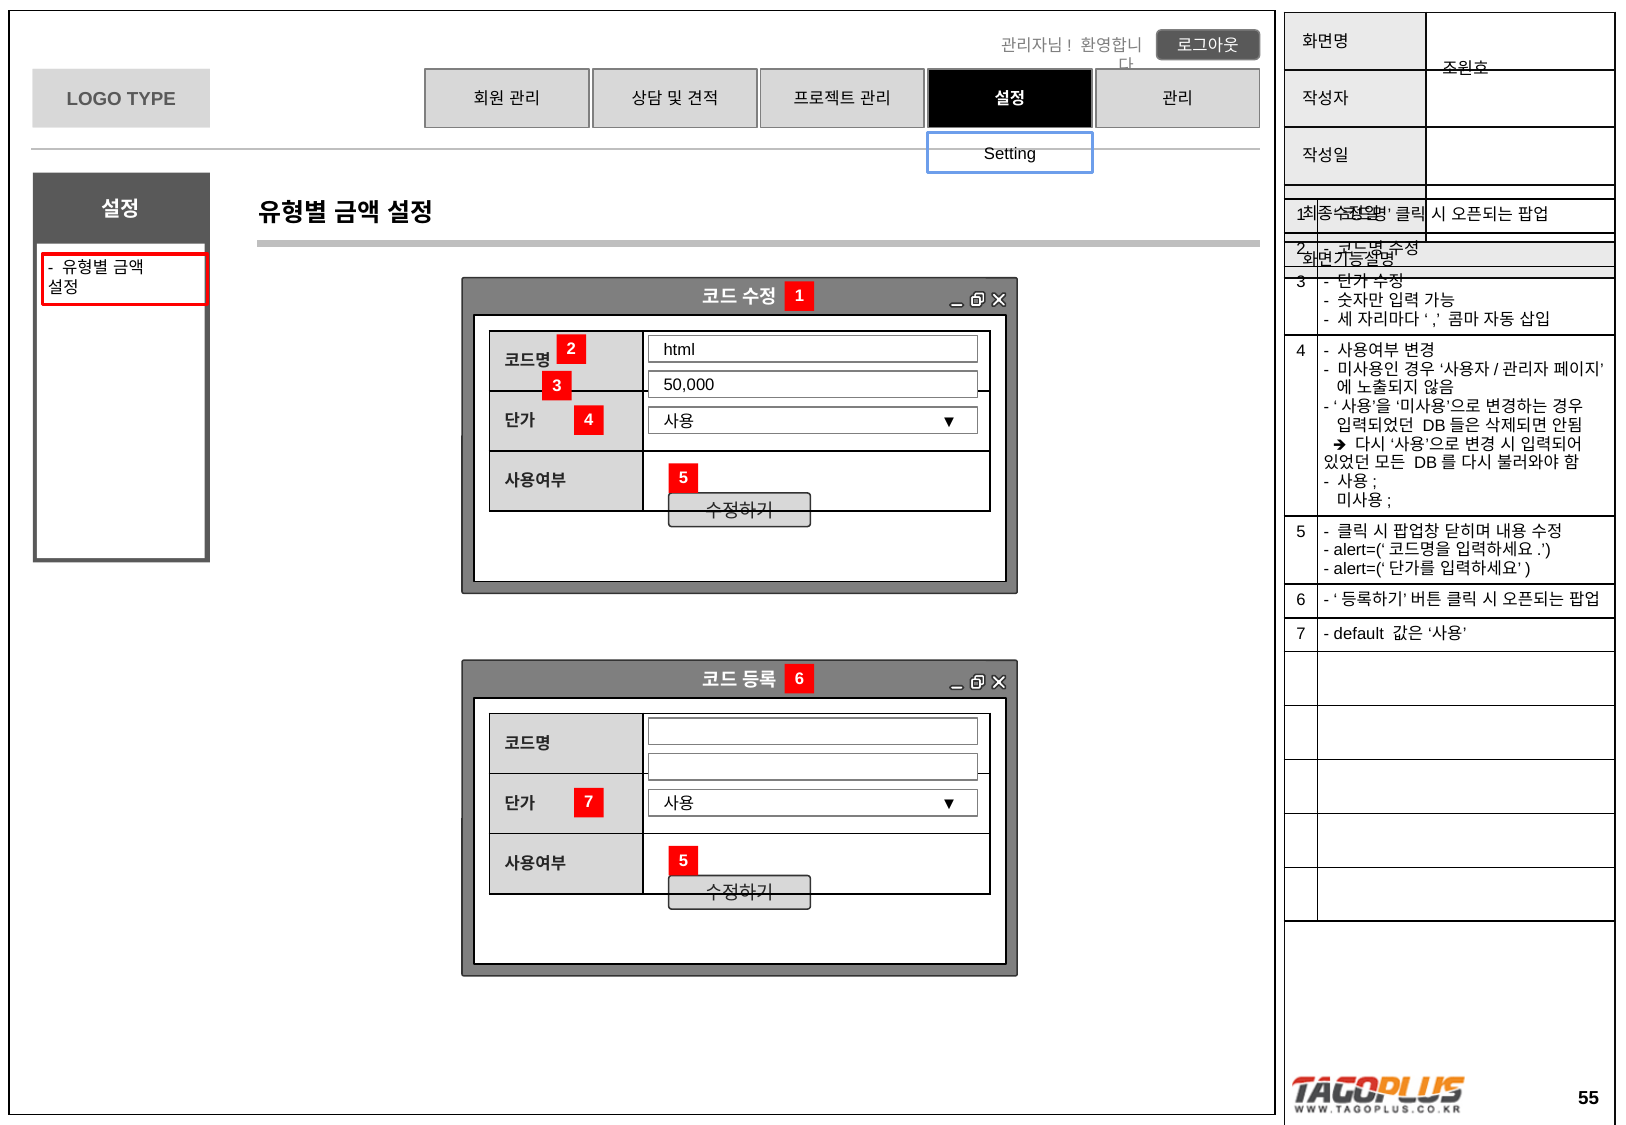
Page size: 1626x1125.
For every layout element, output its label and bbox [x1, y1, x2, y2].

table_cell [1285, 868, 1317, 920]
table_header [1318, 200, 1614, 232]
text_box [243, 189, 455, 235]
table_cell [1285, 760, 1317, 813]
table_cell [1318, 652, 1614, 705]
table_cell [644, 834, 989, 893]
text_box [461, 659, 1018, 976]
table_cell [1318, 336, 1614, 515]
table_cell [1318, 814, 1614, 867]
table_cell [1285, 814, 1317, 867]
table_cell [1318, 706, 1614, 759]
table_cell [1318, 234, 1614, 266]
table_cell [490, 834, 642, 893]
table_cell [1285, 234, 1317, 266]
table_cell [1285, 585, 1317, 617]
table_cell [1285, 267, 1317, 334]
table_cell [644, 392, 989, 450]
table_cell [1285, 517, 1317, 583]
table_header [1285, 200, 1317, 232]
table_cell [1318, 760, 1614, 813]
table_cell [490, 392, 642, 450]
text_box [461, 277, 1018, 594]
table_cell [1318, 517, 1614, 583]
picture [1290, 1069, 1467, 1117]
table_cell [1318, 868, 1614, 920]
table_header [644, 714, 989, 773]
table_header [490, 714, 642, 773]
table_header [644, 332, 989, 390]
table_cell [1285, 706, 1317, 759]
table_header [490, 332, 642, 390]
text_box [927, 132, 1093, 173]
table_cell [1318, 267, 1614, 334]
table_cell [490, 452, 642, 510]
table_cell [1285, 652, 1317, 705]
table_cell [1318, 585, 1614, 617]
table_cell [1285, 336, 1317, 515]
table_cell [644, 452, 989, 510]
text_box [42, 254, 208, 305]
table_cell [1285, 619, 1317, 651]
table_cell [644, 774, 989, 833]
table_cell [490, 774, 642, 833]
table_cell [1318, 619, 1614, 651]
